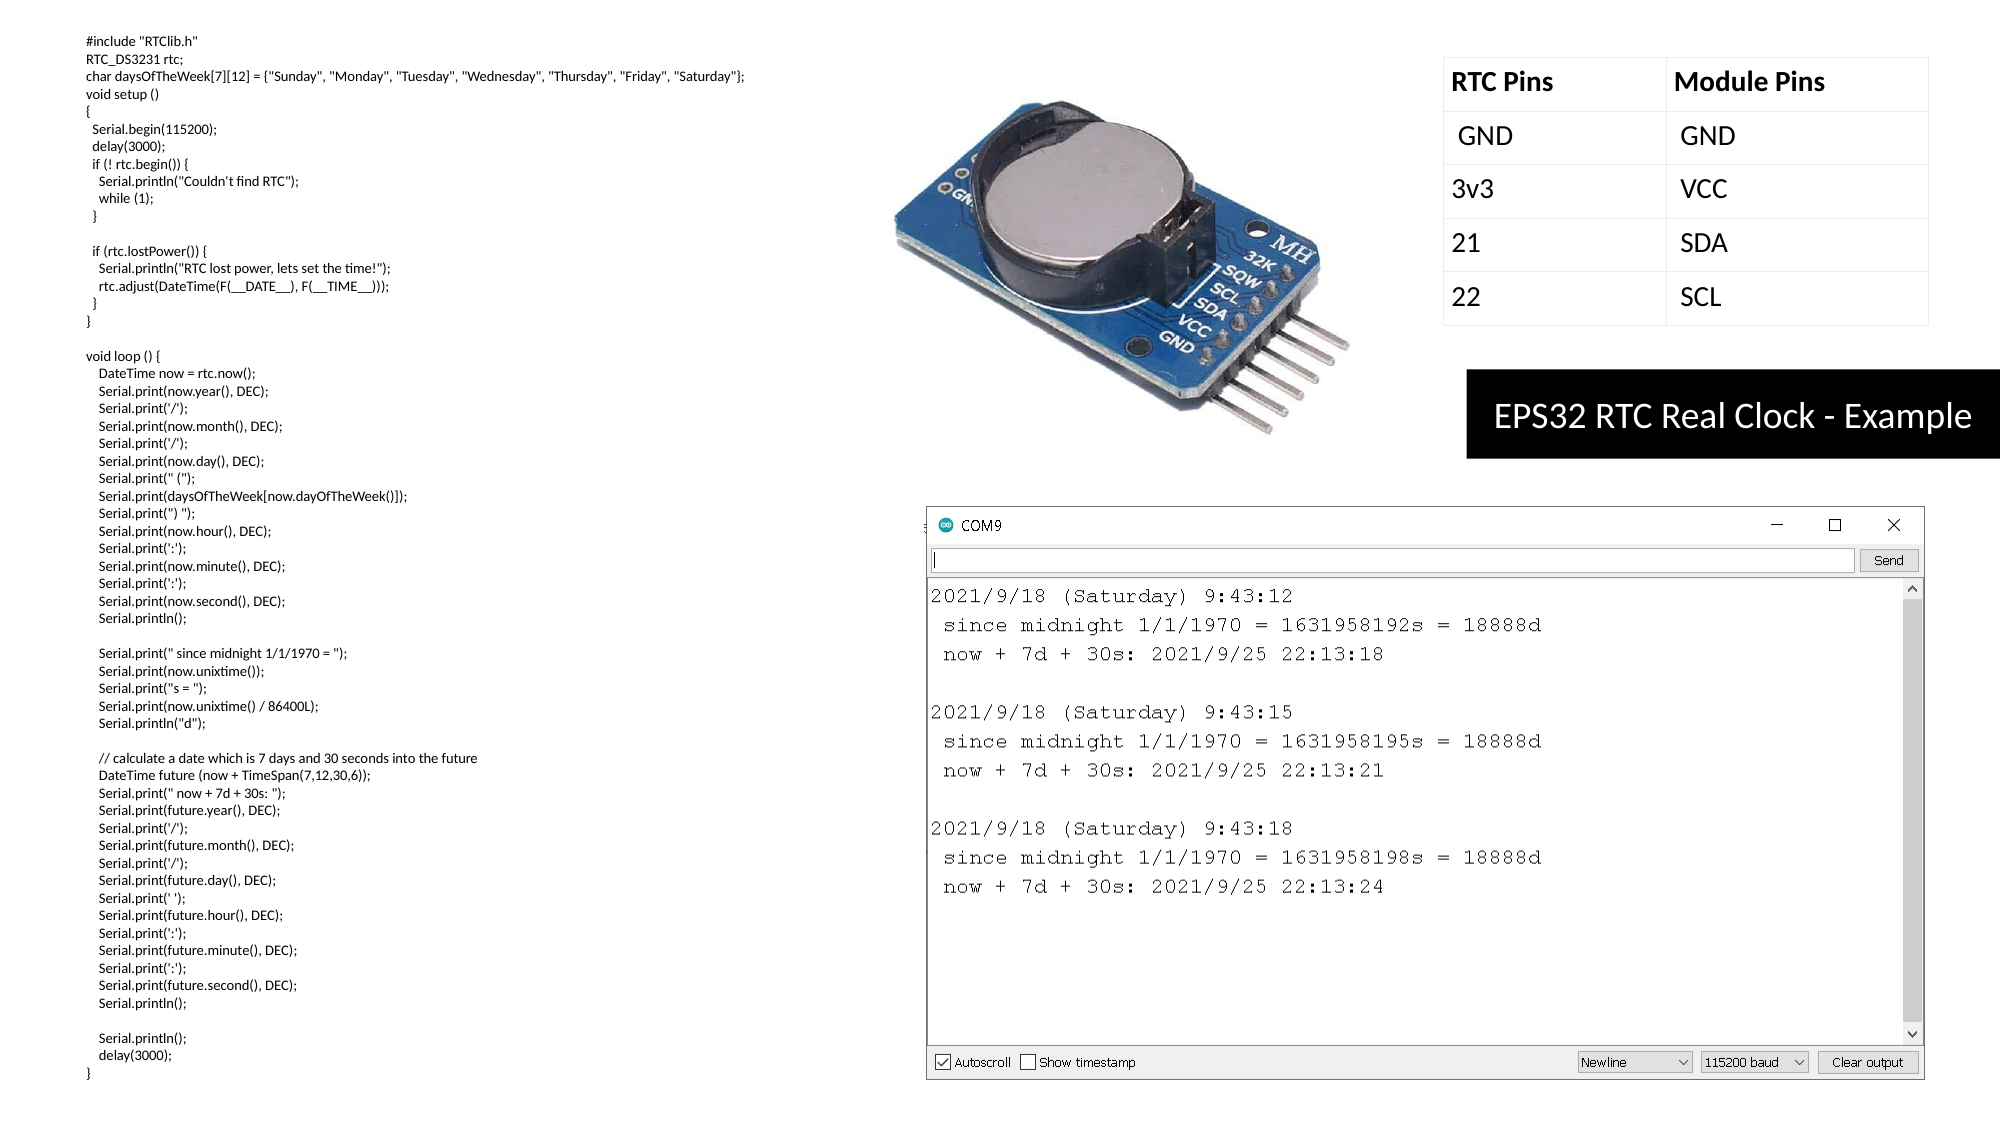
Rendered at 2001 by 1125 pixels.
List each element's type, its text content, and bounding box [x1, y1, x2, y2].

table_cell GND [1667, 112, 1928, 164]
table_cell GND [1444, 112, 1666, 164]
picture [924, 502, 1929, 1084]
table_cell SDA [1667, 219, 1928, 271]
table_cell 3v3 [1444, 165, 1666, 218]
text_box #include "RTClib.h" RTC_DS3231 rtc; char daysOfTheWeek[7][12] = {"Sunday", "Monday", "Tuesday", "Wednesday", "Thursday", "Friday", "Saturday"}; void setup () { Serial.begin(115200); delay(3000); if (! rtc.begin()) { Serial.println("Couldn't find RTC"); while (1); } if (rtc.lostPower()) { Serial.println("RTC lost power, lets set the time!"); rtc.adjust(DateTime(F(__DATE__), F(__TIME__))); } } void loop () { DateTime now = rtc.now(); Serial.print(now.year(), DEC); Serial.print('/'); Serial.print(now.month(), DEC); Serial.print('/'); Serial.print(now.day(), DEC); Serial.print(" ("); Serial.print(daysOfTheWeek[now.dayOfTheWeek()]); Serial.print(") "); Serial.print(now.hour(), DEC); Serial.print(':'); Serial.print(now.minute(), DEC); Serial.print(':'); Serial.print(now.second(), DEC); Serial.println(); Serial.print(" since midnight 1/1/1970 = "); Serial.print(now.unixtime()); Serial.print("s = "); Serial.print(now.unixtime() / 86400L); Serial.println("d"); // calculate a date which is 7 days and 30 seconds into the future DateTime future (now + TimeSpan(7,12,30,6)); Serial.print(" now + 7d + 30s: "); Serial.print(future.year(), DEC); Serial.print('/'); Serial.print(future.month(), DEC); Serial.print('/'); Serial.print(future.day(), DEC); Serial.print(' '); Serial.print(future.hour(), DEC); Serial.print(':'); Serial.print(future.minute(), DEC); Serial.print(':'); Serial.print(future.second(), DEC); Serial.println(); Serial.println(); delay(3000); } [71, 24, 798, 1089]
text_box EPS32 RTC Real Clock - Example [1466, 368, 2000, 460]
table_cell 22 [1444, 272, 1666, 325]
picture [882, 86, 1360, 446]
table_header Module Pins [1667, 58, 1928, 111]
table_cell 21 [1444, 219, 1666, 271]
table_cell VCC [1667, 165, 1928, 218]
table_cell SCL [1667, 272, 1928, 325]
table_header RTC Pins [1444, 58, 1666, 111]
